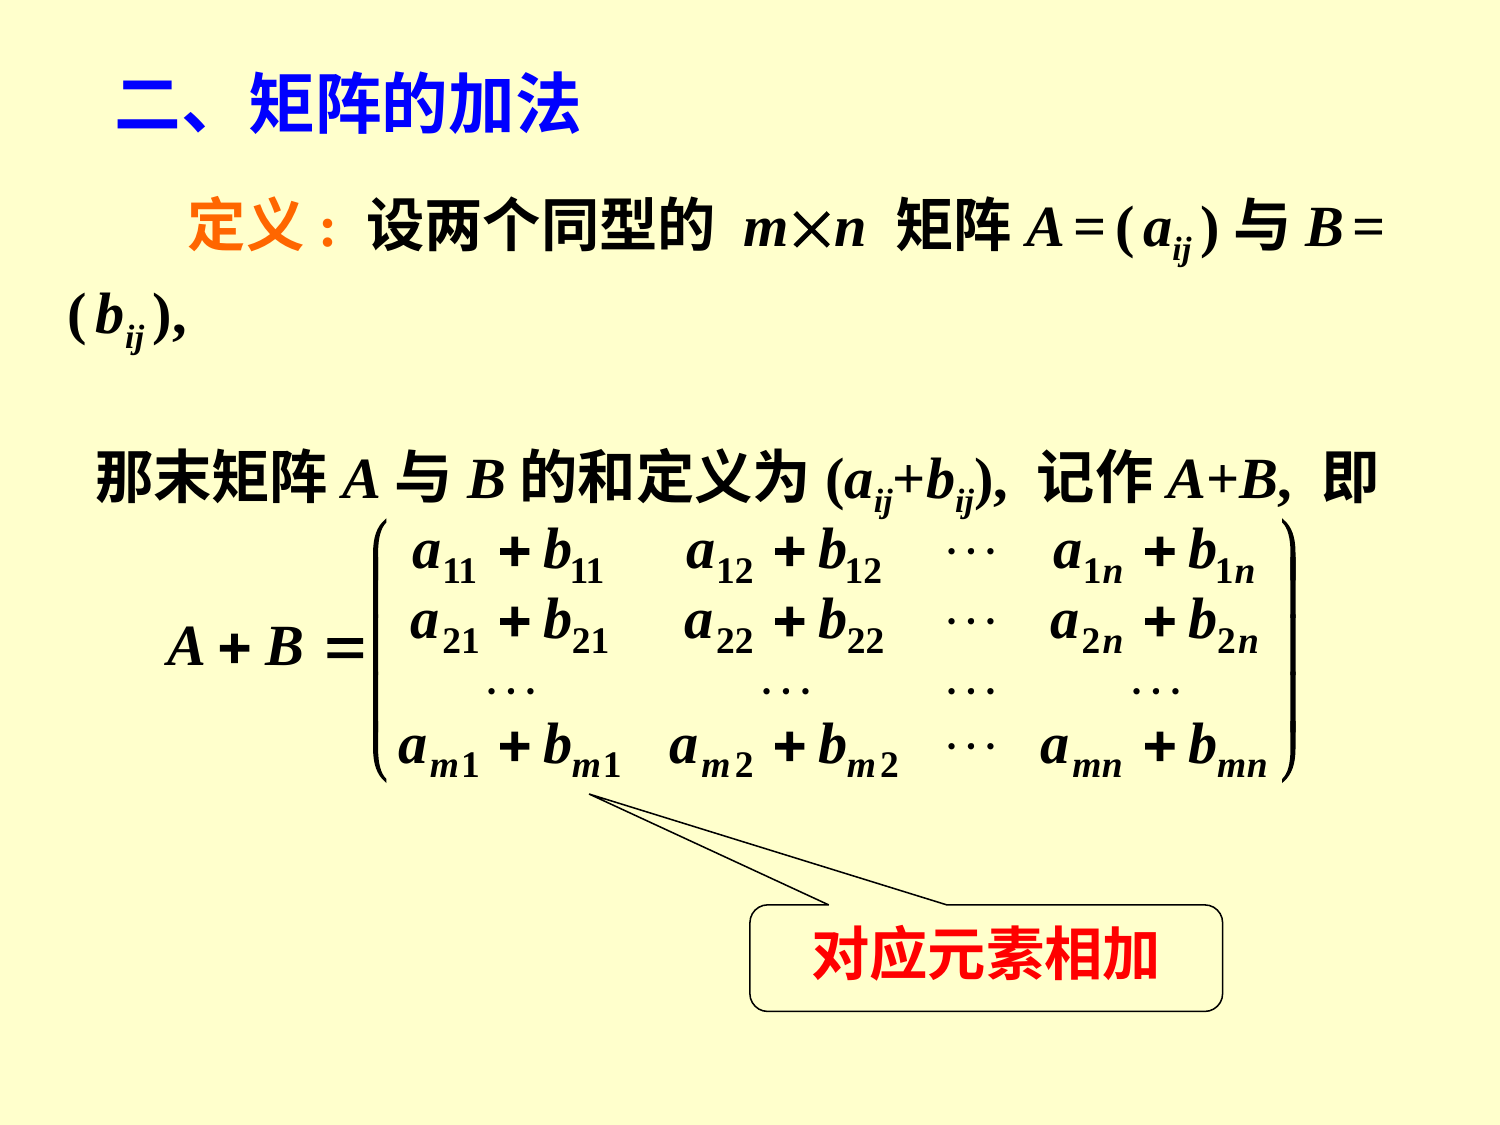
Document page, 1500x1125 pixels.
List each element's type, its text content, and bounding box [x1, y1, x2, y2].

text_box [159, 515, 1306, 787]
text_box 二、矩阵的加法 [100, 54, 975, 150]
text_box 对应元素相加 [589, 793, 1223, 1012]
text_box 定义: 设两个同型的 mn 矩阵A = ( aij )与B = ( bij ), 那末矩阵A与B的和定义为(aij+bij), 记作A+B, 即 [53, 172, 1441, 528]
